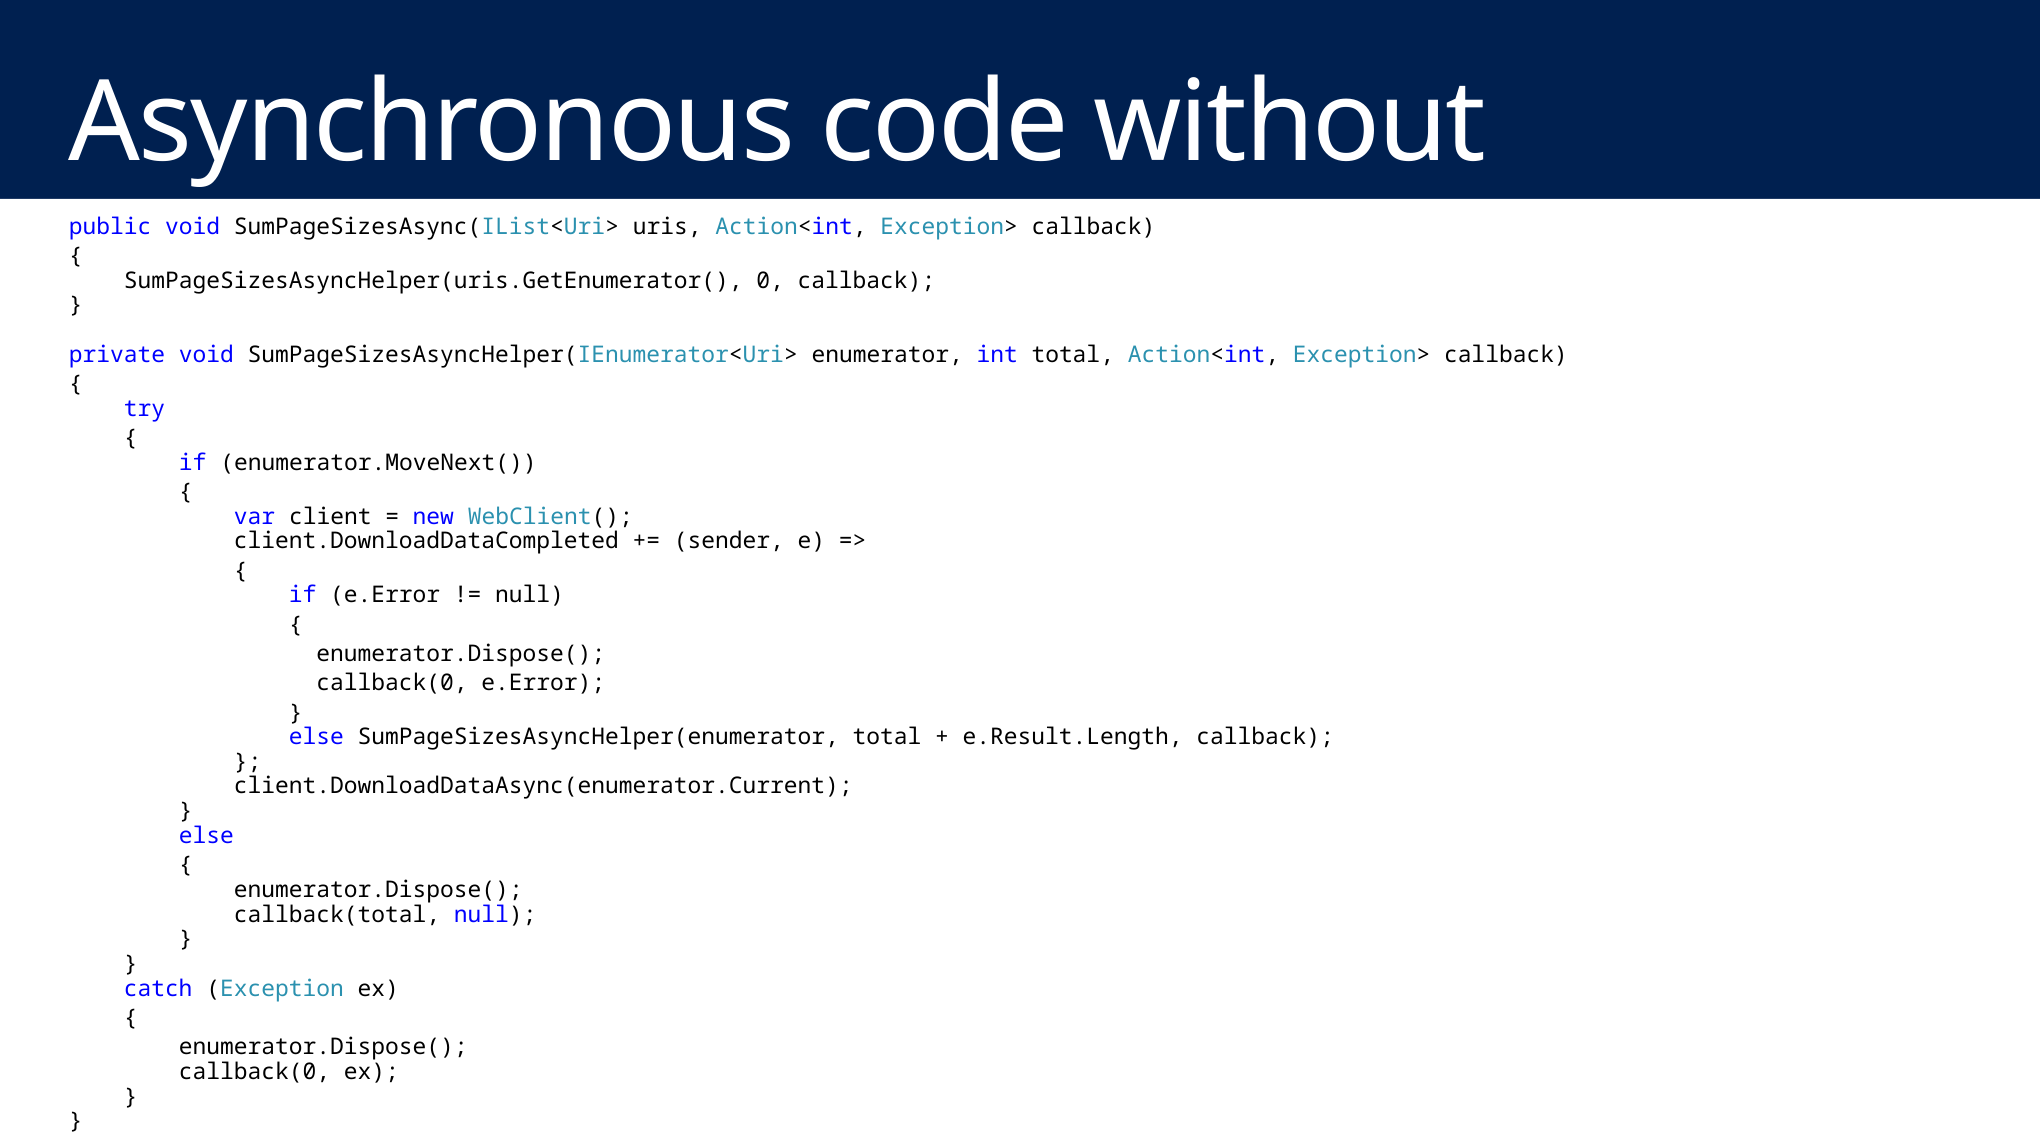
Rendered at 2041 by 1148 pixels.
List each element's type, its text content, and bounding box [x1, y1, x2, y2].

title Asynchronous code without async/await [45, 48, 1996, 199]
list public void SumPageSizesAsync(IList<Uri> uris, Action<int, Exception> callback) { SumPageSizesAsyncHelper(uris.GetEnumerator(), 0, callback); } private void SumPageSizesAsyncHelper(IEnumerator<Uri> enumerator, int total, Action<int, Exception> callback) { try { if (enumerator.MoveNext()) { var client = new WebClient(); client.DownloadDataCompleted += (sender, e) => { if (e.Error != null) { enumerator.Dispose(); callback(0, e.Error); } else SumPageSizesAsyncHelper(enumerator, total + e.Result.Length, callback); }; client.DownloadDataAsync(enumerator.Current); } else { enumerator.Dispose(); callback(total, null); } } catch (Exception ex) { enumerator.Dispose(); callback(0, ex); } } [45, 199, 1996, 1148]
